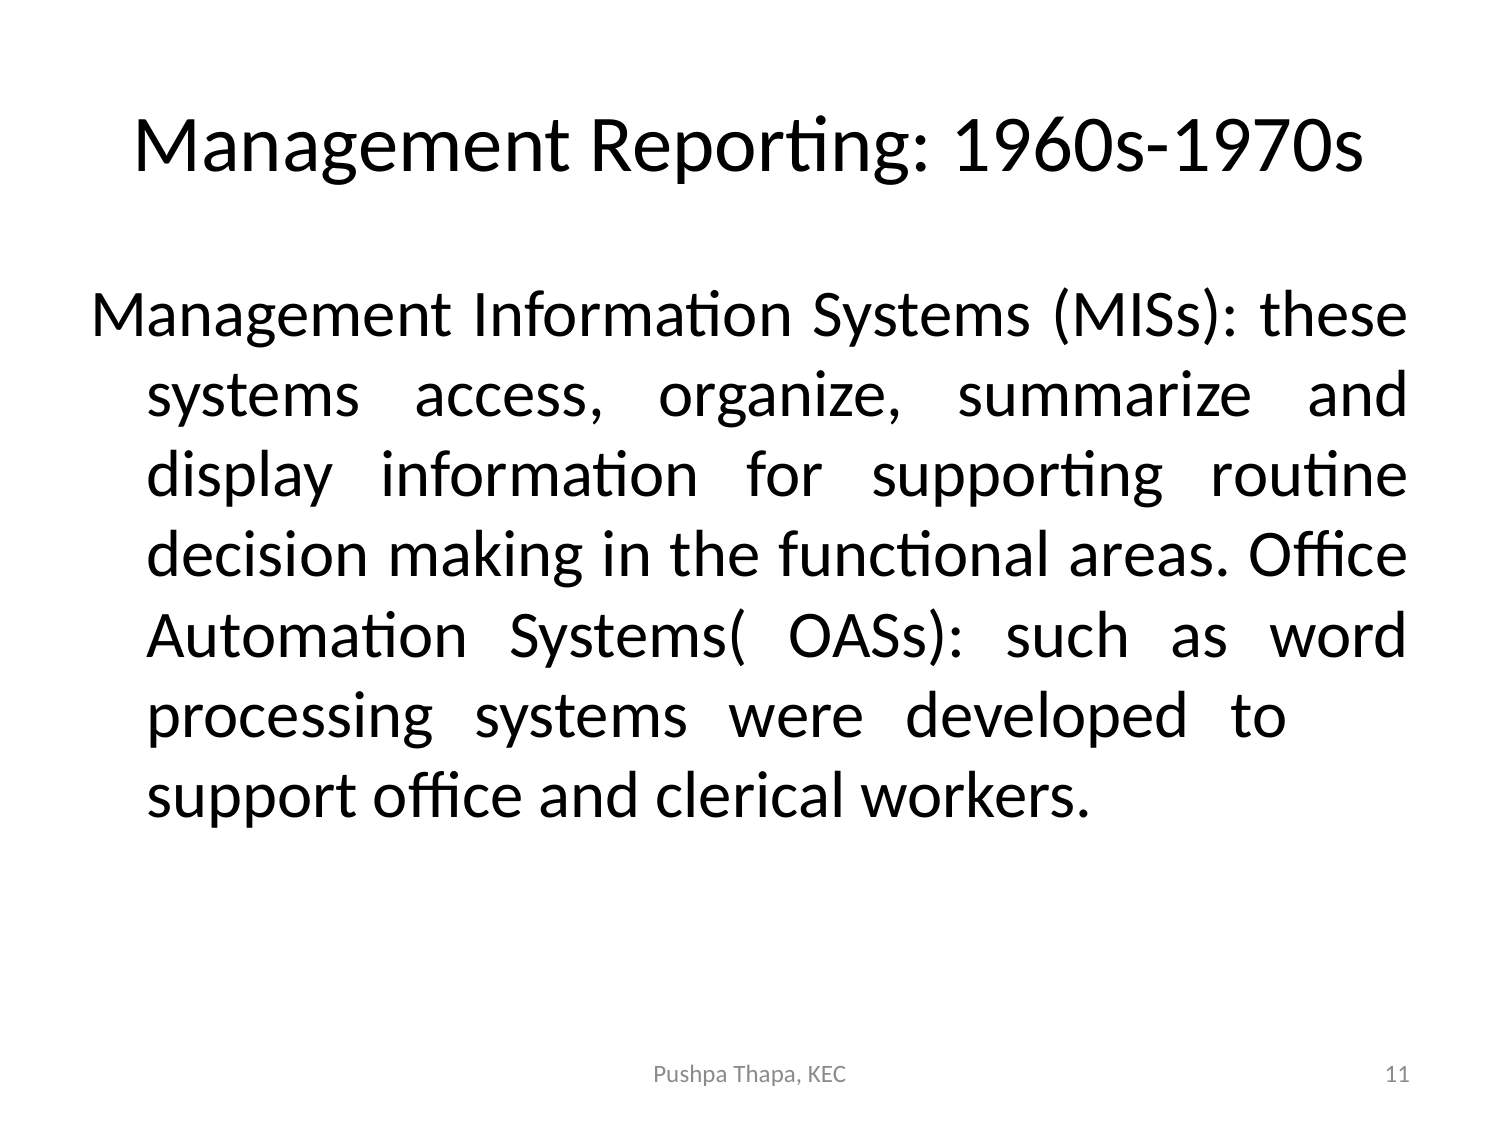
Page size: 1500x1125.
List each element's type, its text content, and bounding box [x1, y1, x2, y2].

title Management Reporting: 1960s-1970s [75, 45, 1425, 233]
slide_number 11 [1074, 1042, 1425, 1103]
footer Pushpa Thapa, KEC [512, 1042, 988, 1103]
list Management Information Systems (MISs): these systems access, organize, summarize and display information for supporting routine decision making in the functional areas. Office Automation Systems( OASs): such as word processing systems were developed to support office and clerical workers. [75, 262, 1425, 1005]
